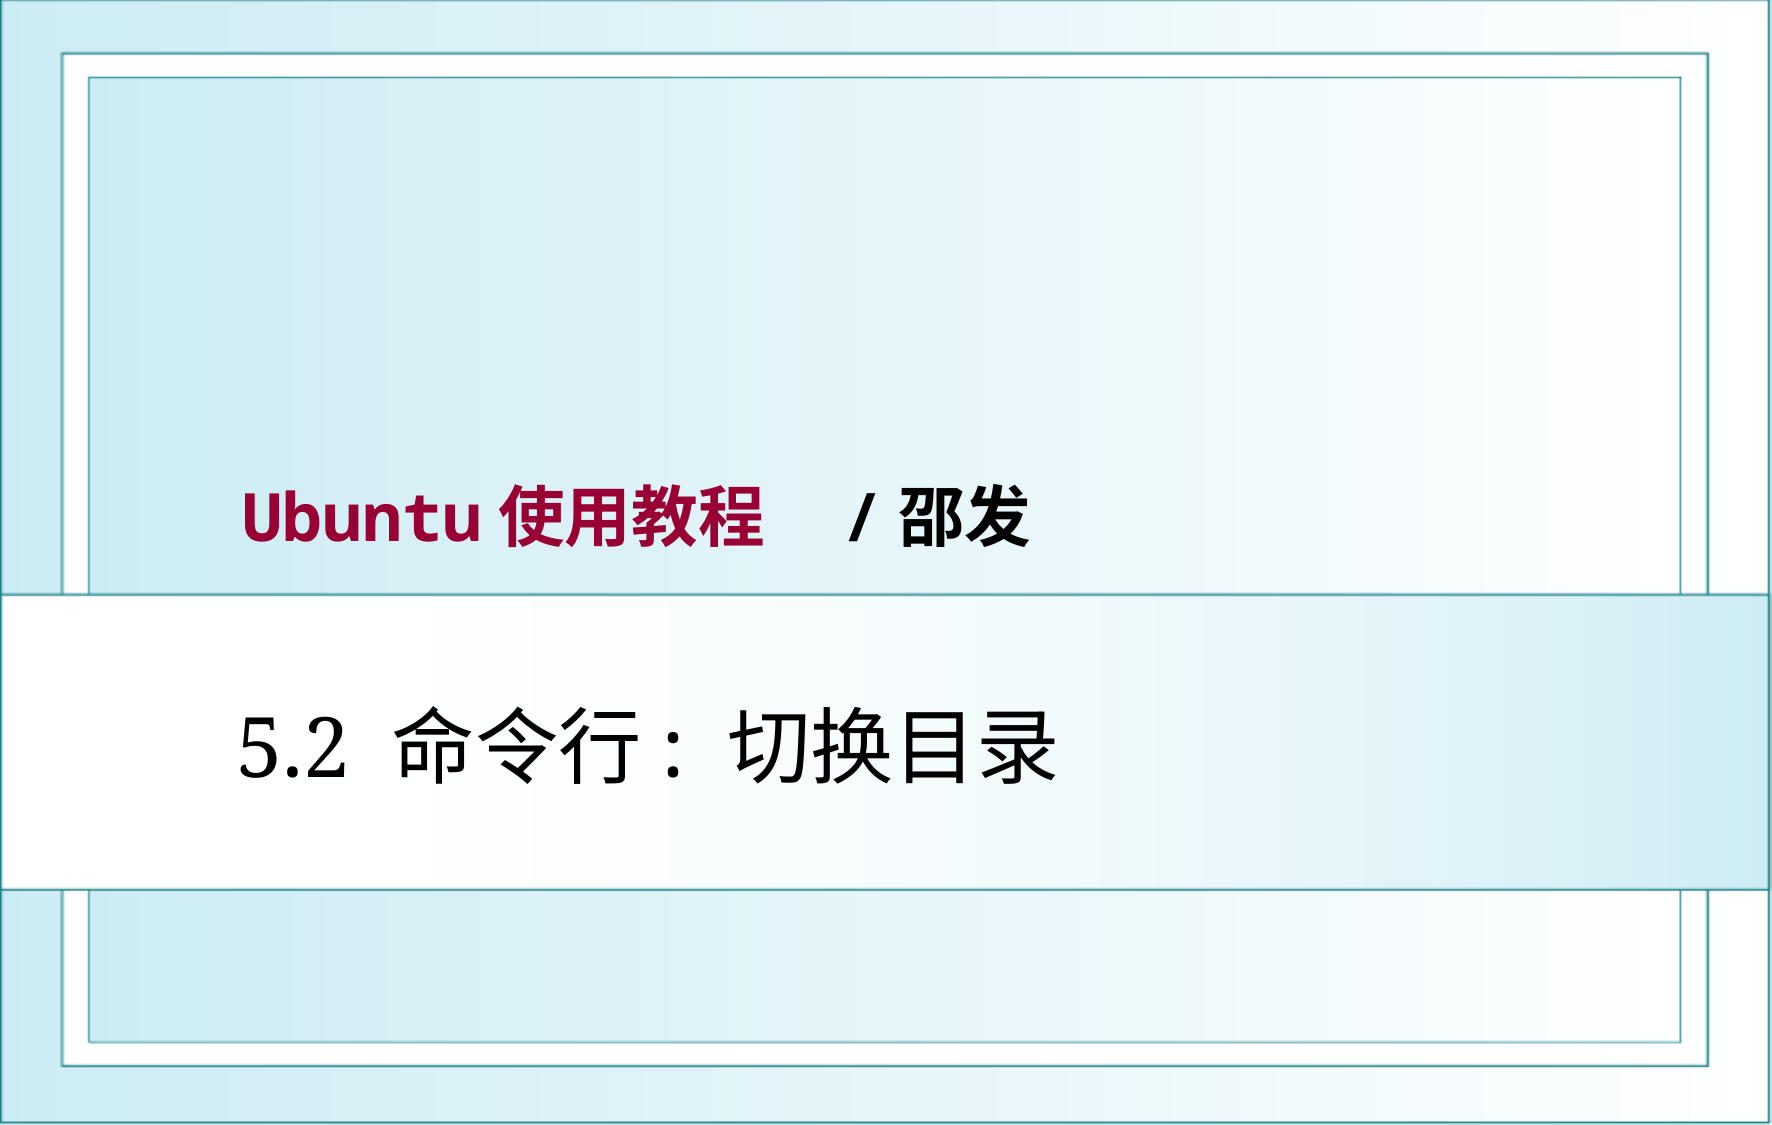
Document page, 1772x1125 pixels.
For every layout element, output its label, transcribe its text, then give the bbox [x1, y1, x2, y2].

subtitle Ubuntu使用教程 /邵发 [227, 373, 1610, 563]
title 5.2 命令行: 切换目录 [221, 612, 1610, 875]
picture [0, 0, 1772, 1125]
